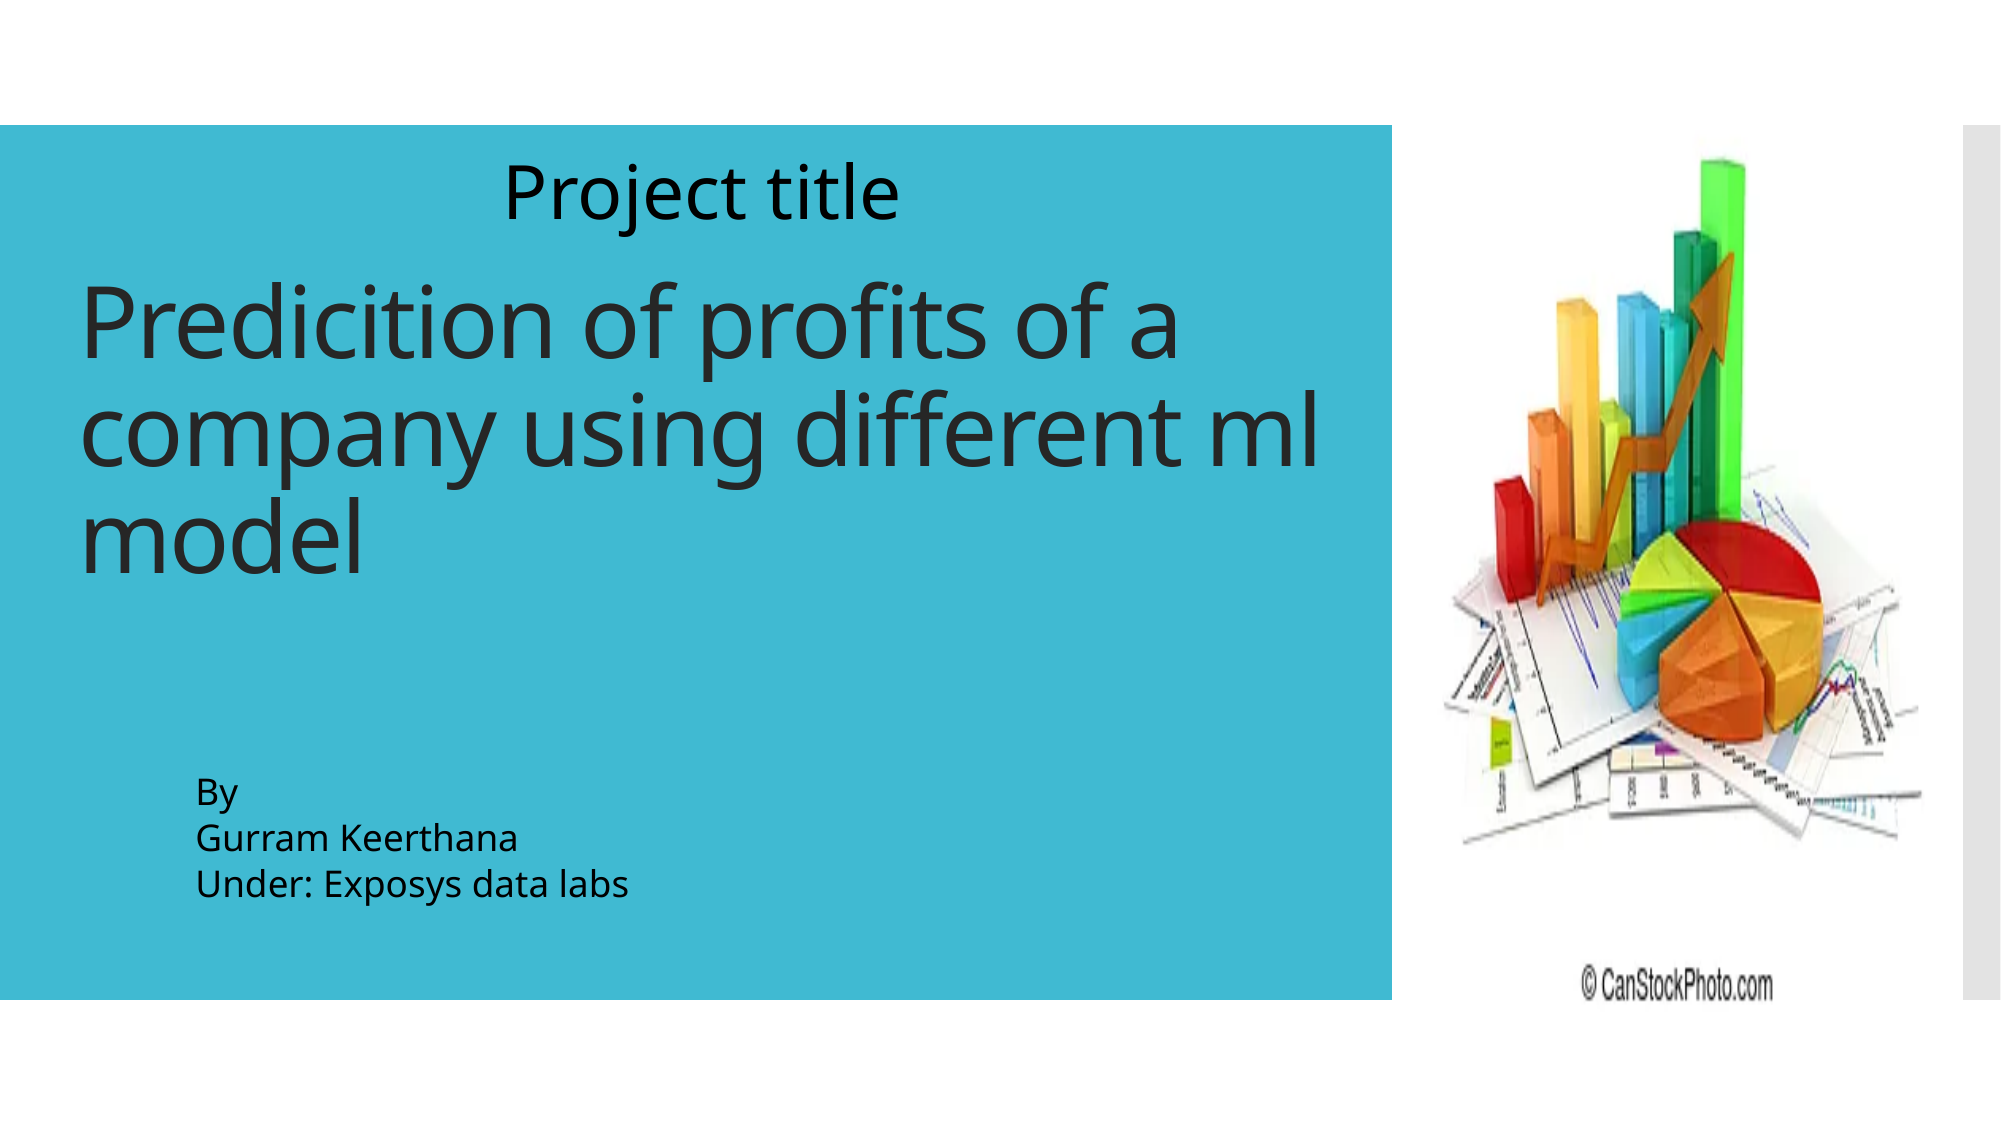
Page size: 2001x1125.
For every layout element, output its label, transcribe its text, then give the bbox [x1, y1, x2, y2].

text_box Project title [487, 137, 940, 243]
picture [1392, 111, 1964, 1013]
subtitle By Gurram Keerthana Under: Exposys data labs [180, 766, 1381, 917]
title Predicition of profits of a company using different ml model [63, 148, 1392, 604]
